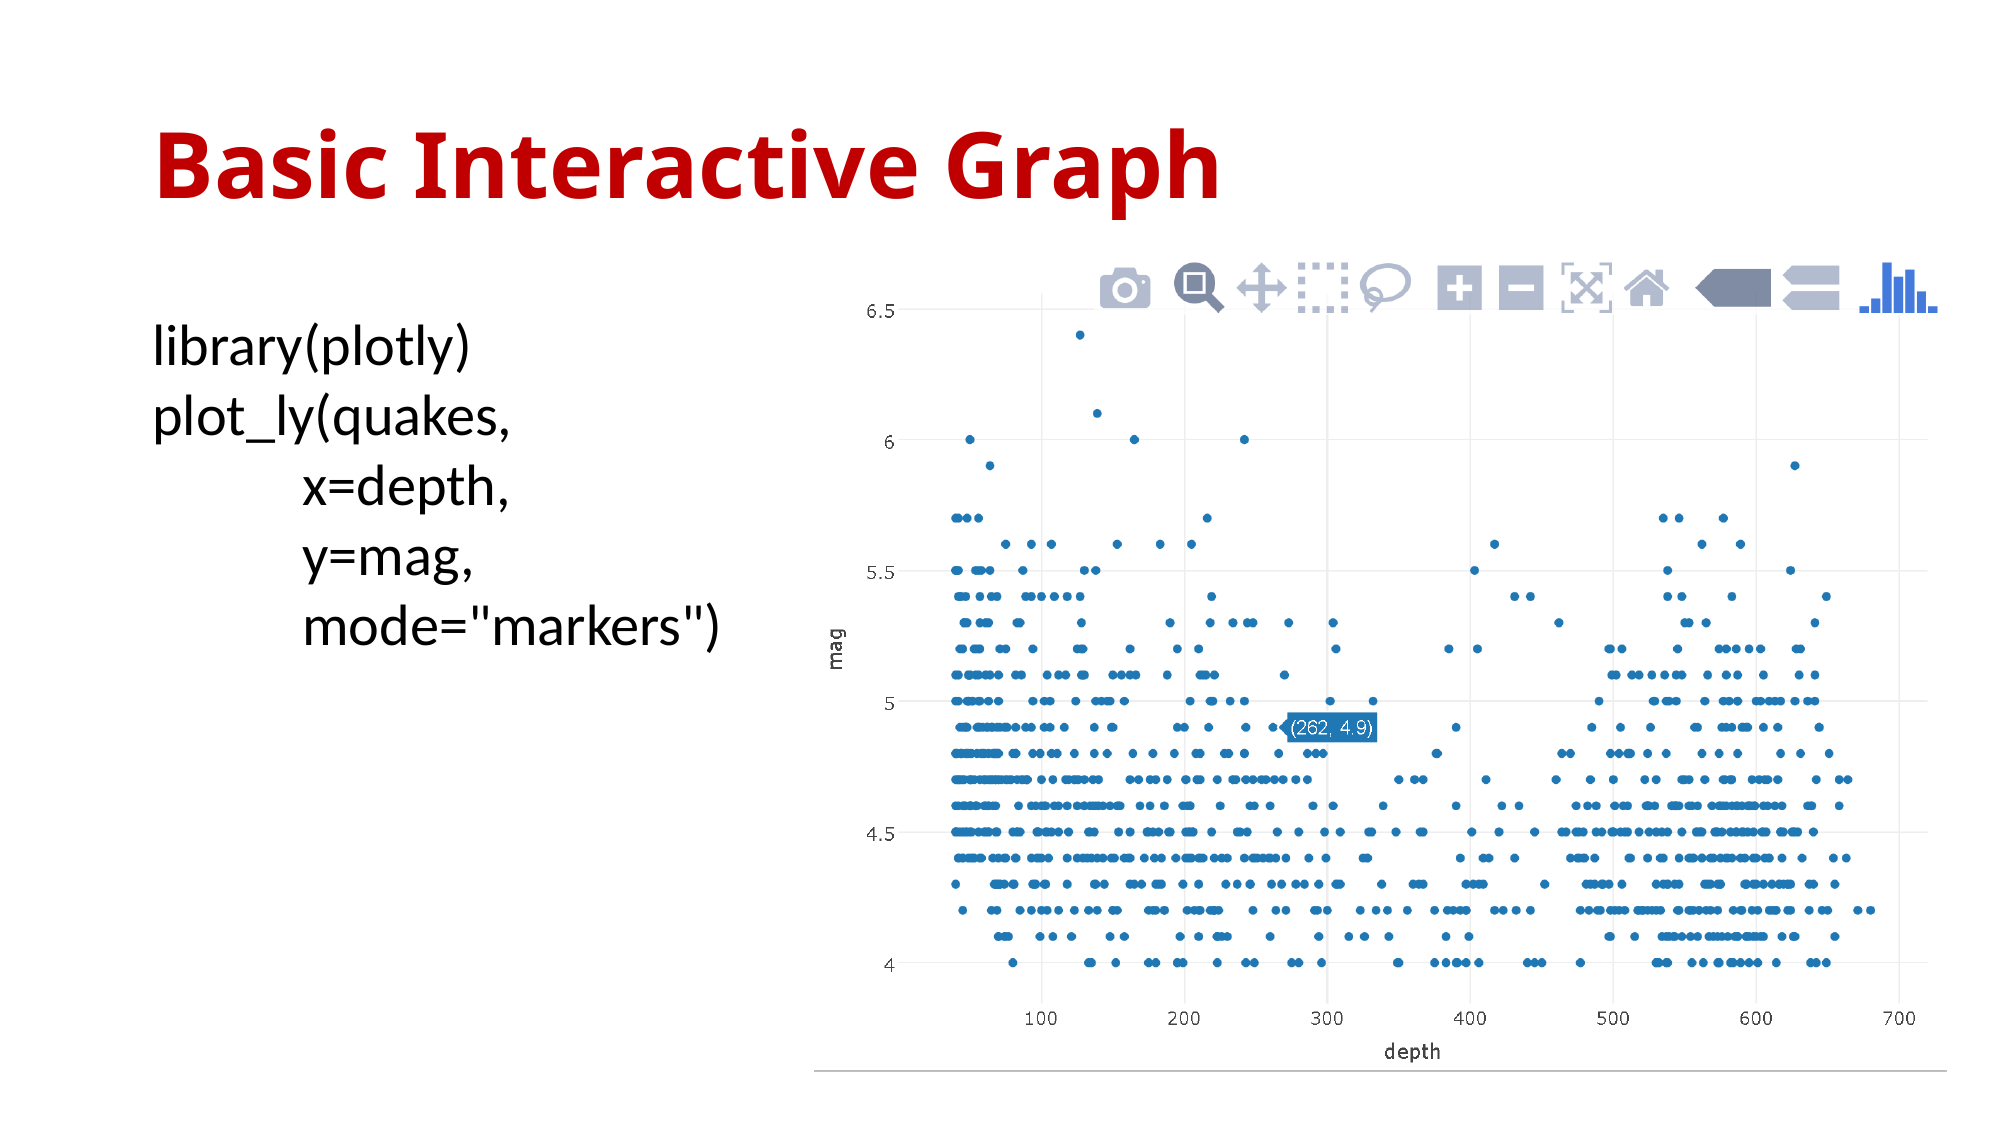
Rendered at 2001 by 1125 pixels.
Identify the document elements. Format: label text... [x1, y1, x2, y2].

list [814, 255, 1947, 1072]
list library(plotly) plot_ly(quakes, x=depth, y=mag, mode="markers") [137, 299, 814, 1014]
title Basic Interactive Graph [137, 59, 1863, 278]
